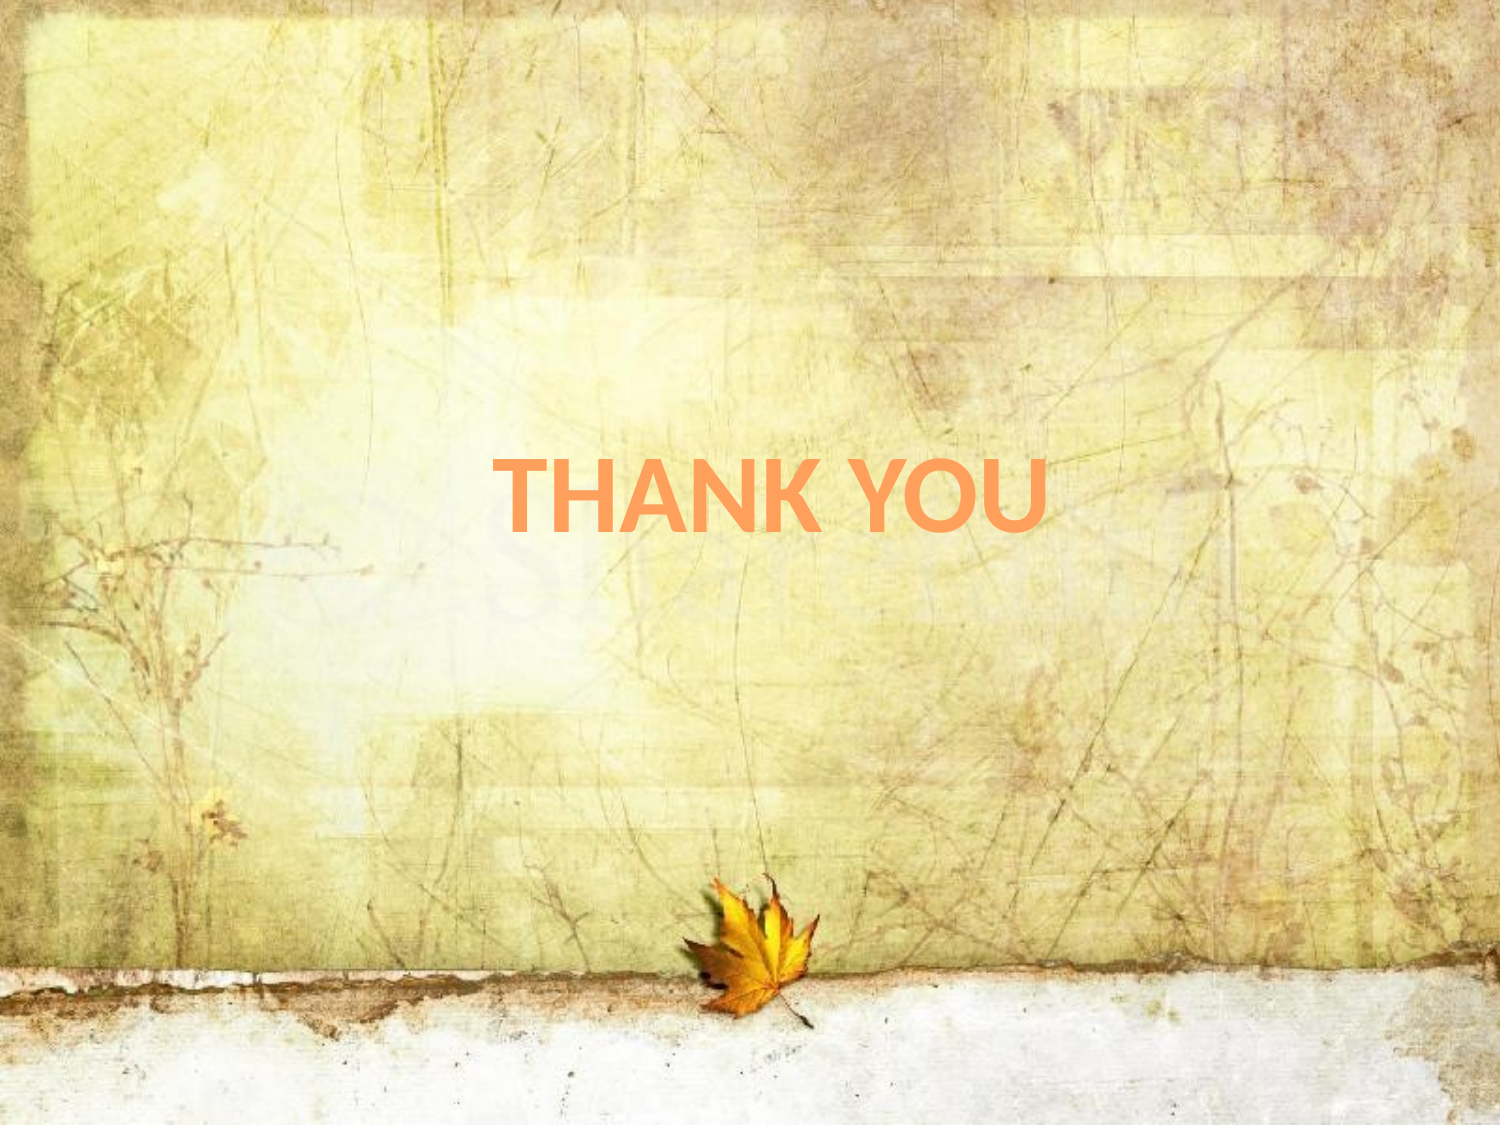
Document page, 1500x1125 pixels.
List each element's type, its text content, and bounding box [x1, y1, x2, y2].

picture [0, 0, 1500, 1125]
text_box THANK YOU [477, 412, 1068, 563]
